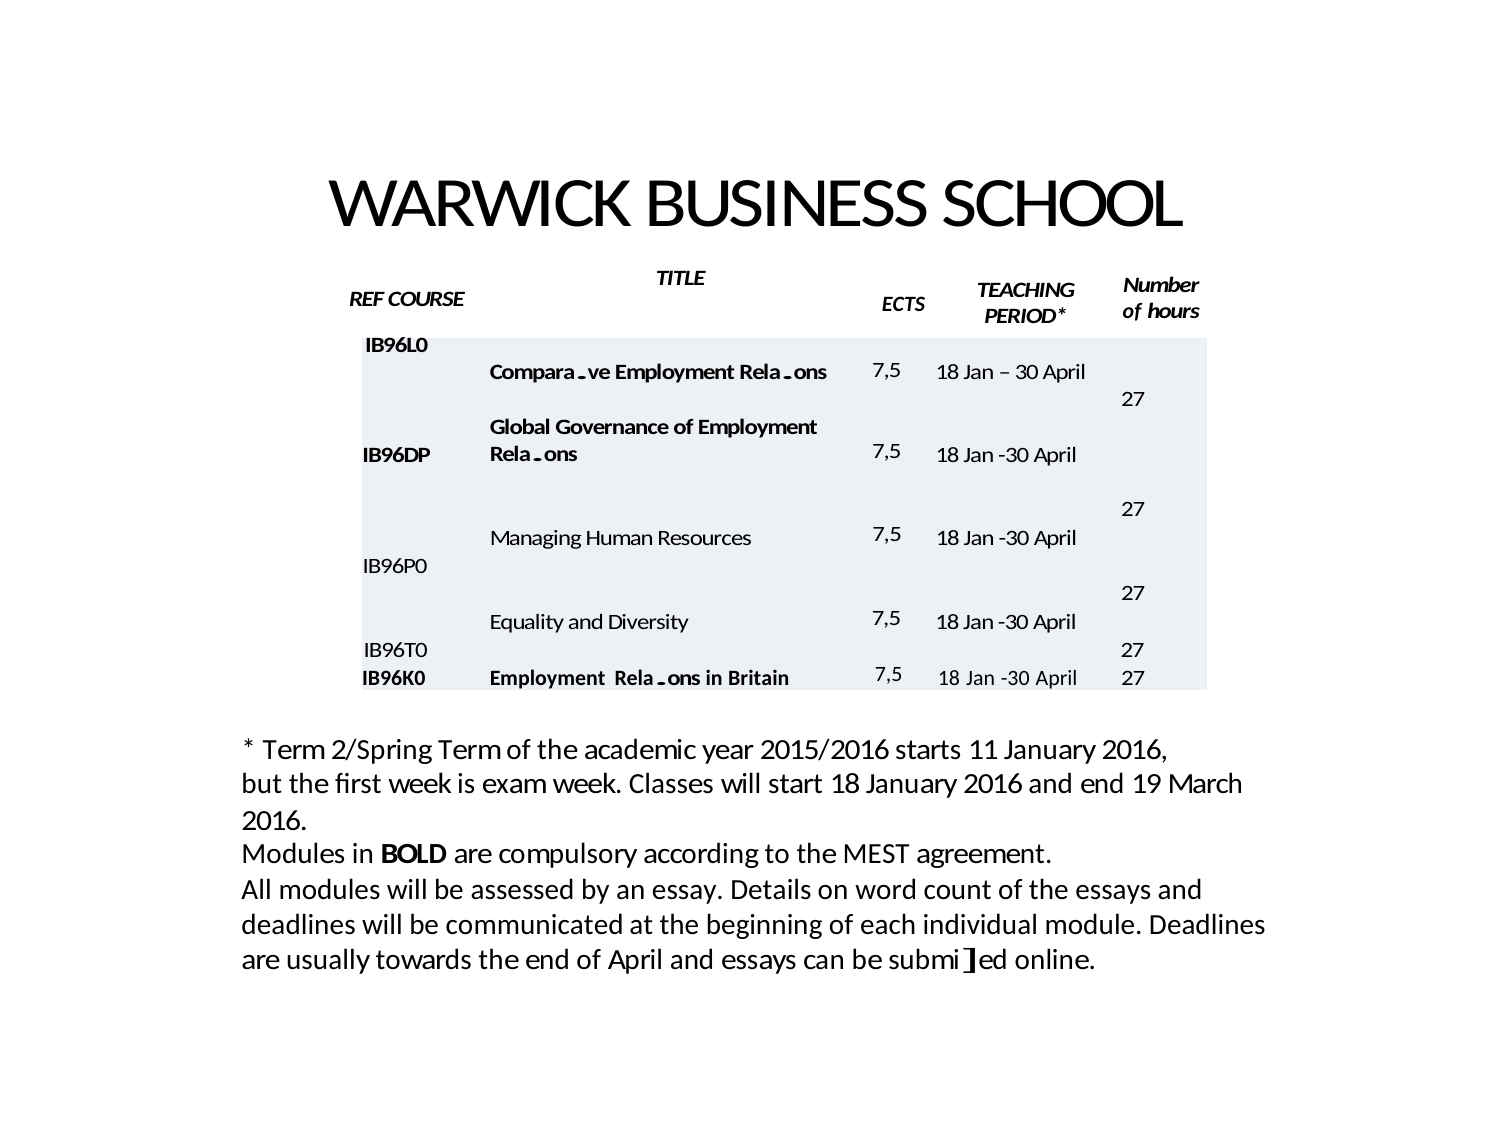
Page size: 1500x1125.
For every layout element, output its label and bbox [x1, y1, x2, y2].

picture [170, 136, 1347, 1000]
